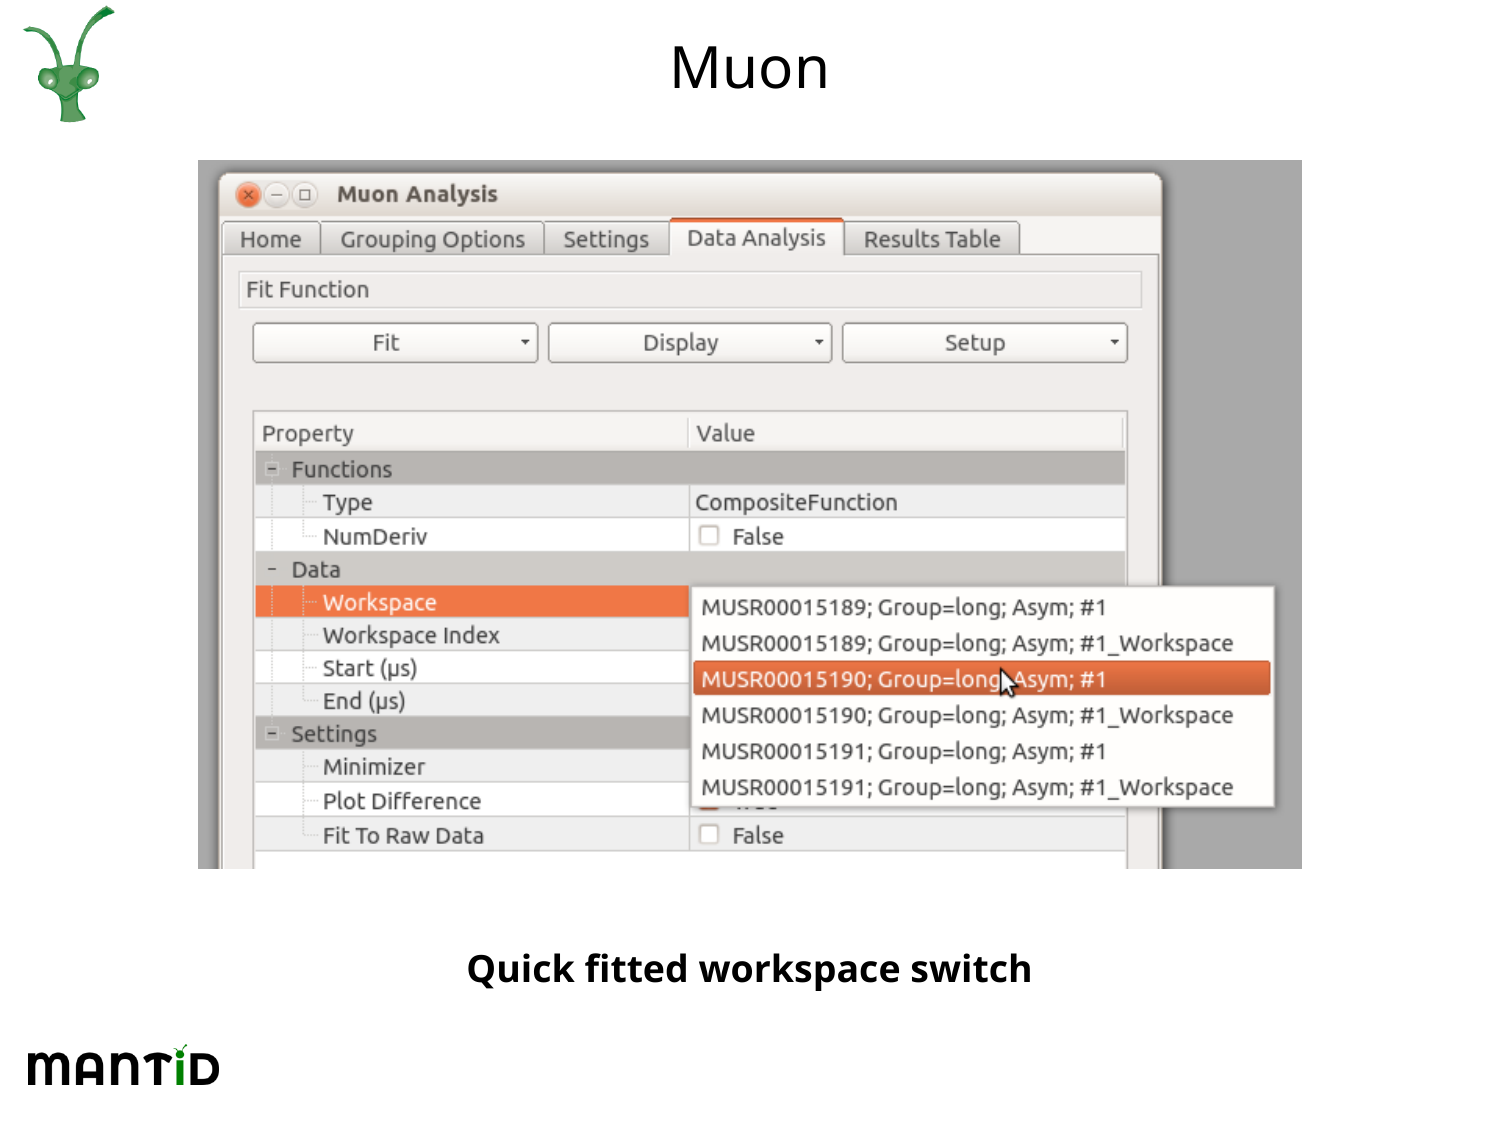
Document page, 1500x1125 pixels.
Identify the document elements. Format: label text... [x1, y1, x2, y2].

picture [198, 160, 1302, 869]
picture [0, 0, 75, 127]
title Muon [75, 0, 1425, 160]
picture [28, 1044, 219, 1085]
text_box Quick fitted workspace switch [0, 944, 1500, 1027]
